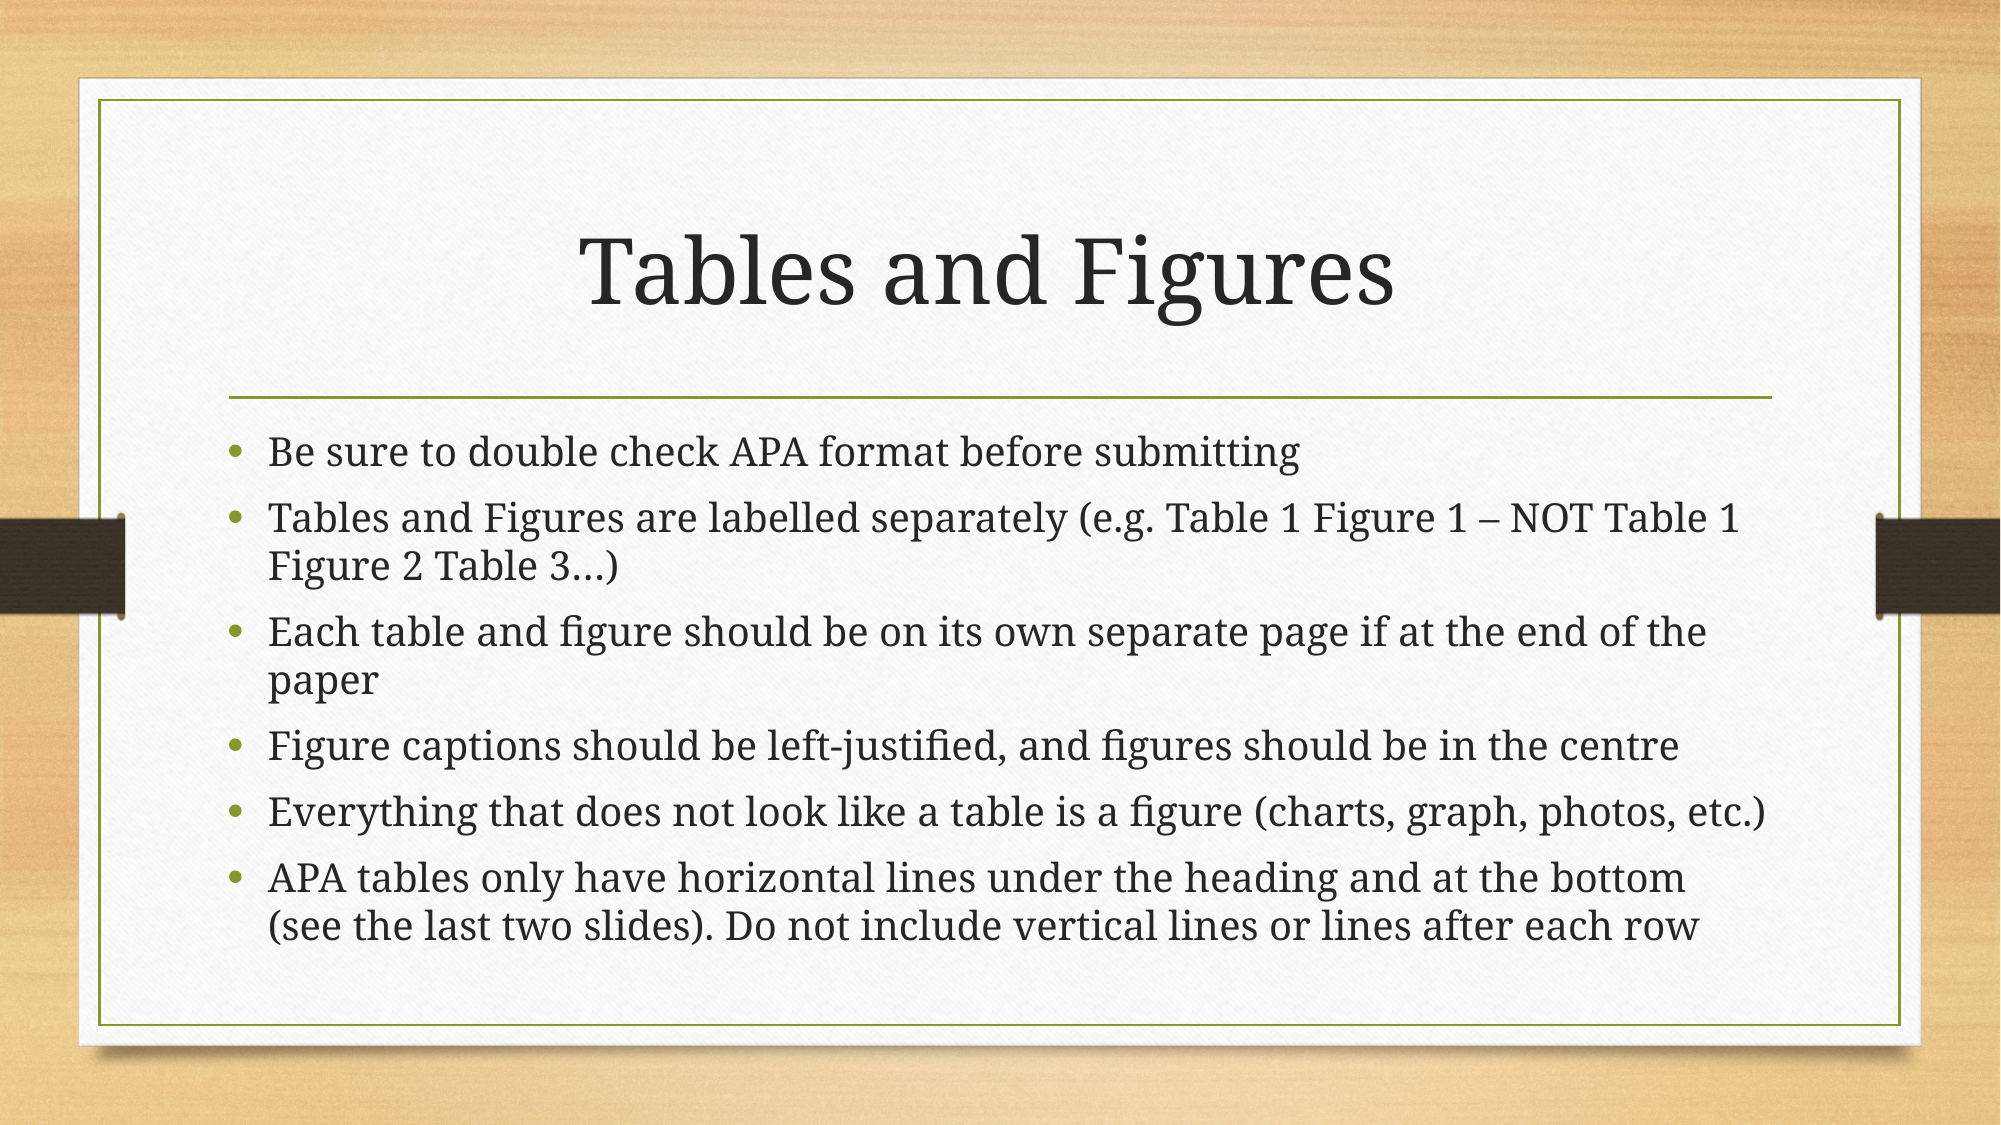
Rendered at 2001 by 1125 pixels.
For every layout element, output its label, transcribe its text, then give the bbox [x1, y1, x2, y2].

list Be sure to double check APA format before submitting Tables and Figures are labelled separately (e.g. Table 1 Figure 1 – NOT Table 1 Figure 2 Table 3…) Each table and figure should be on its own separate page if at the end of the paper Figure captions should be left-justified, and figures should be in the centre Everything that does not look like a table is a figure (charts, graph, photos, etc.) APA tables only have horizontal lines under the heading and at the bottom (see the last two slides). Do not include vertical lines or lines after each row [212, 419, 1788, 964]
title Tables and Figures [212, 161, 1788, 375]
picture [0, 0, 2001, 1125]
